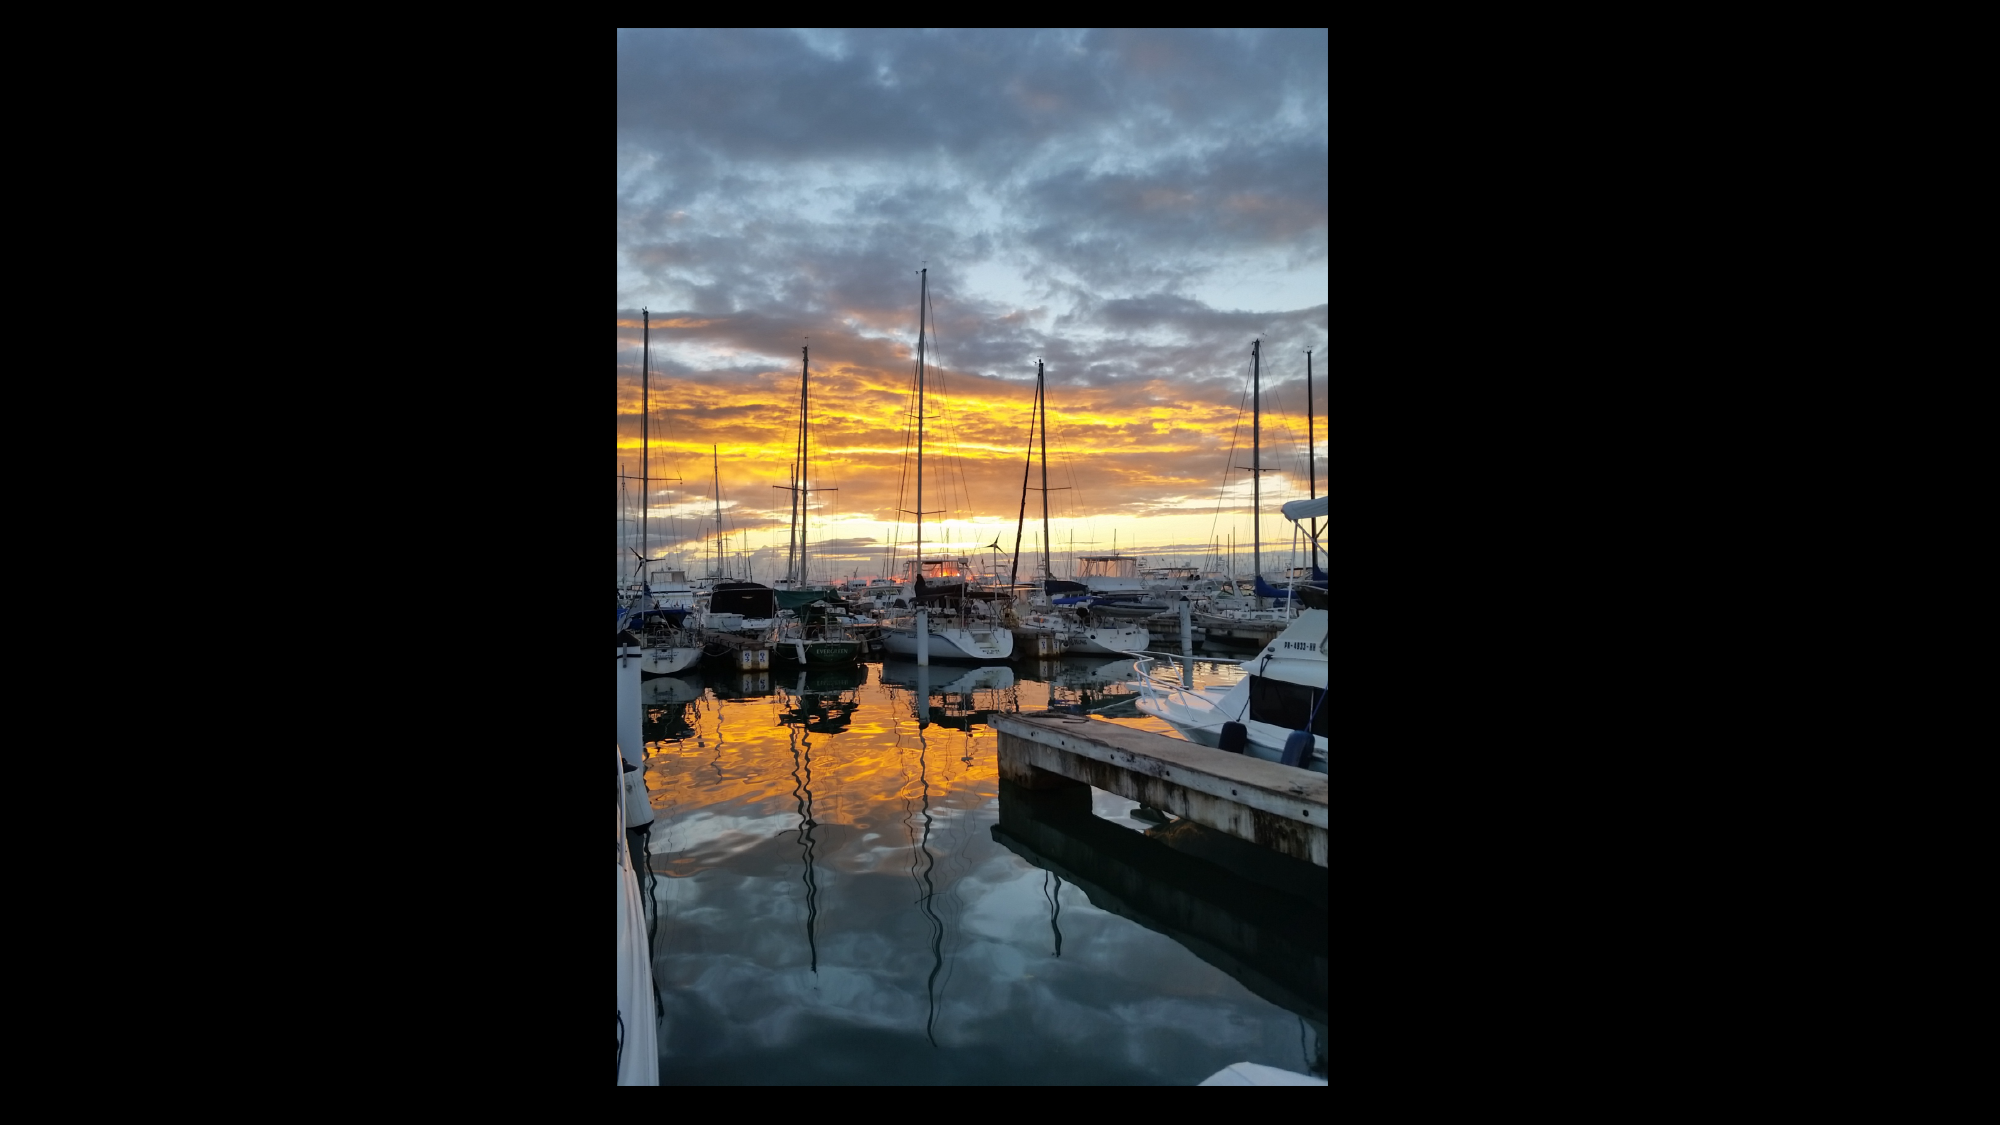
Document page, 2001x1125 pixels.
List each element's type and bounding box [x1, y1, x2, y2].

picture [617, 28, 1328, 1086]
